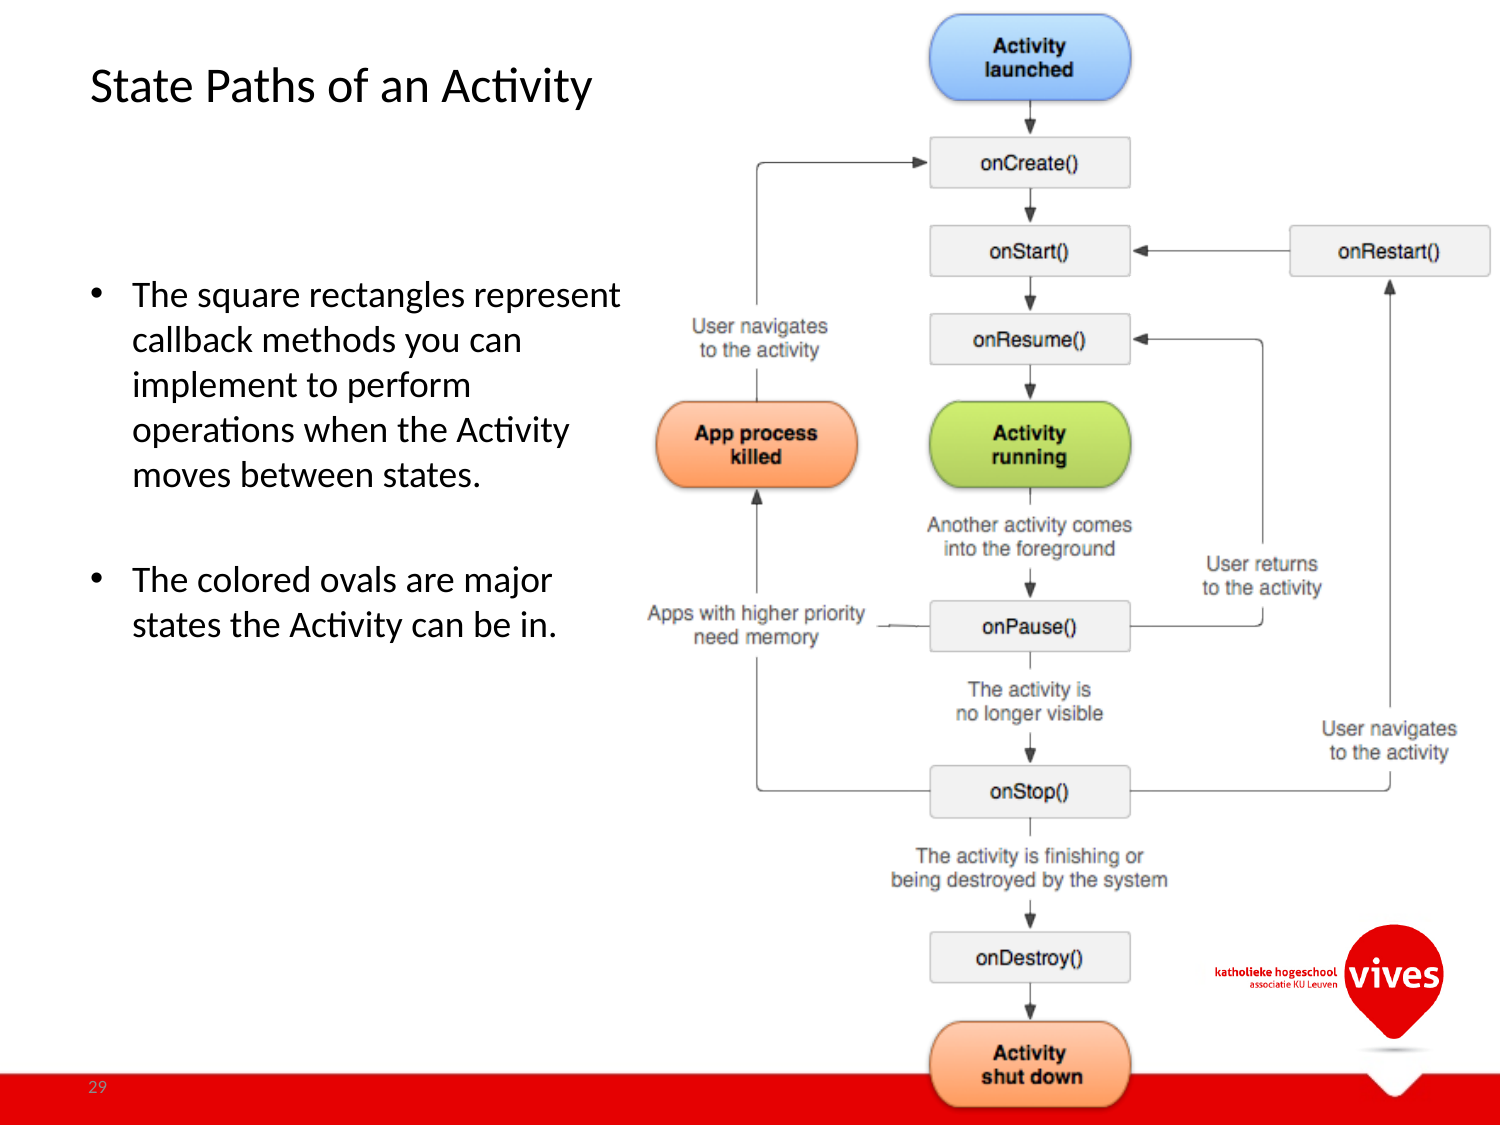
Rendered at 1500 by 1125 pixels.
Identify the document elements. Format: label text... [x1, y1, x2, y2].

picture [0, 0, 1500, 1125]
list The square rectangles represent callback methods you can implement to perform operations when the Activity moves between states. The colored ovals are major states the Activity can be in. [75, 262, 624, 1005]
slide_number 29 [73, 1056, 153, 1116]
title State Paths of an Activity [75, 45, 624, 233]
